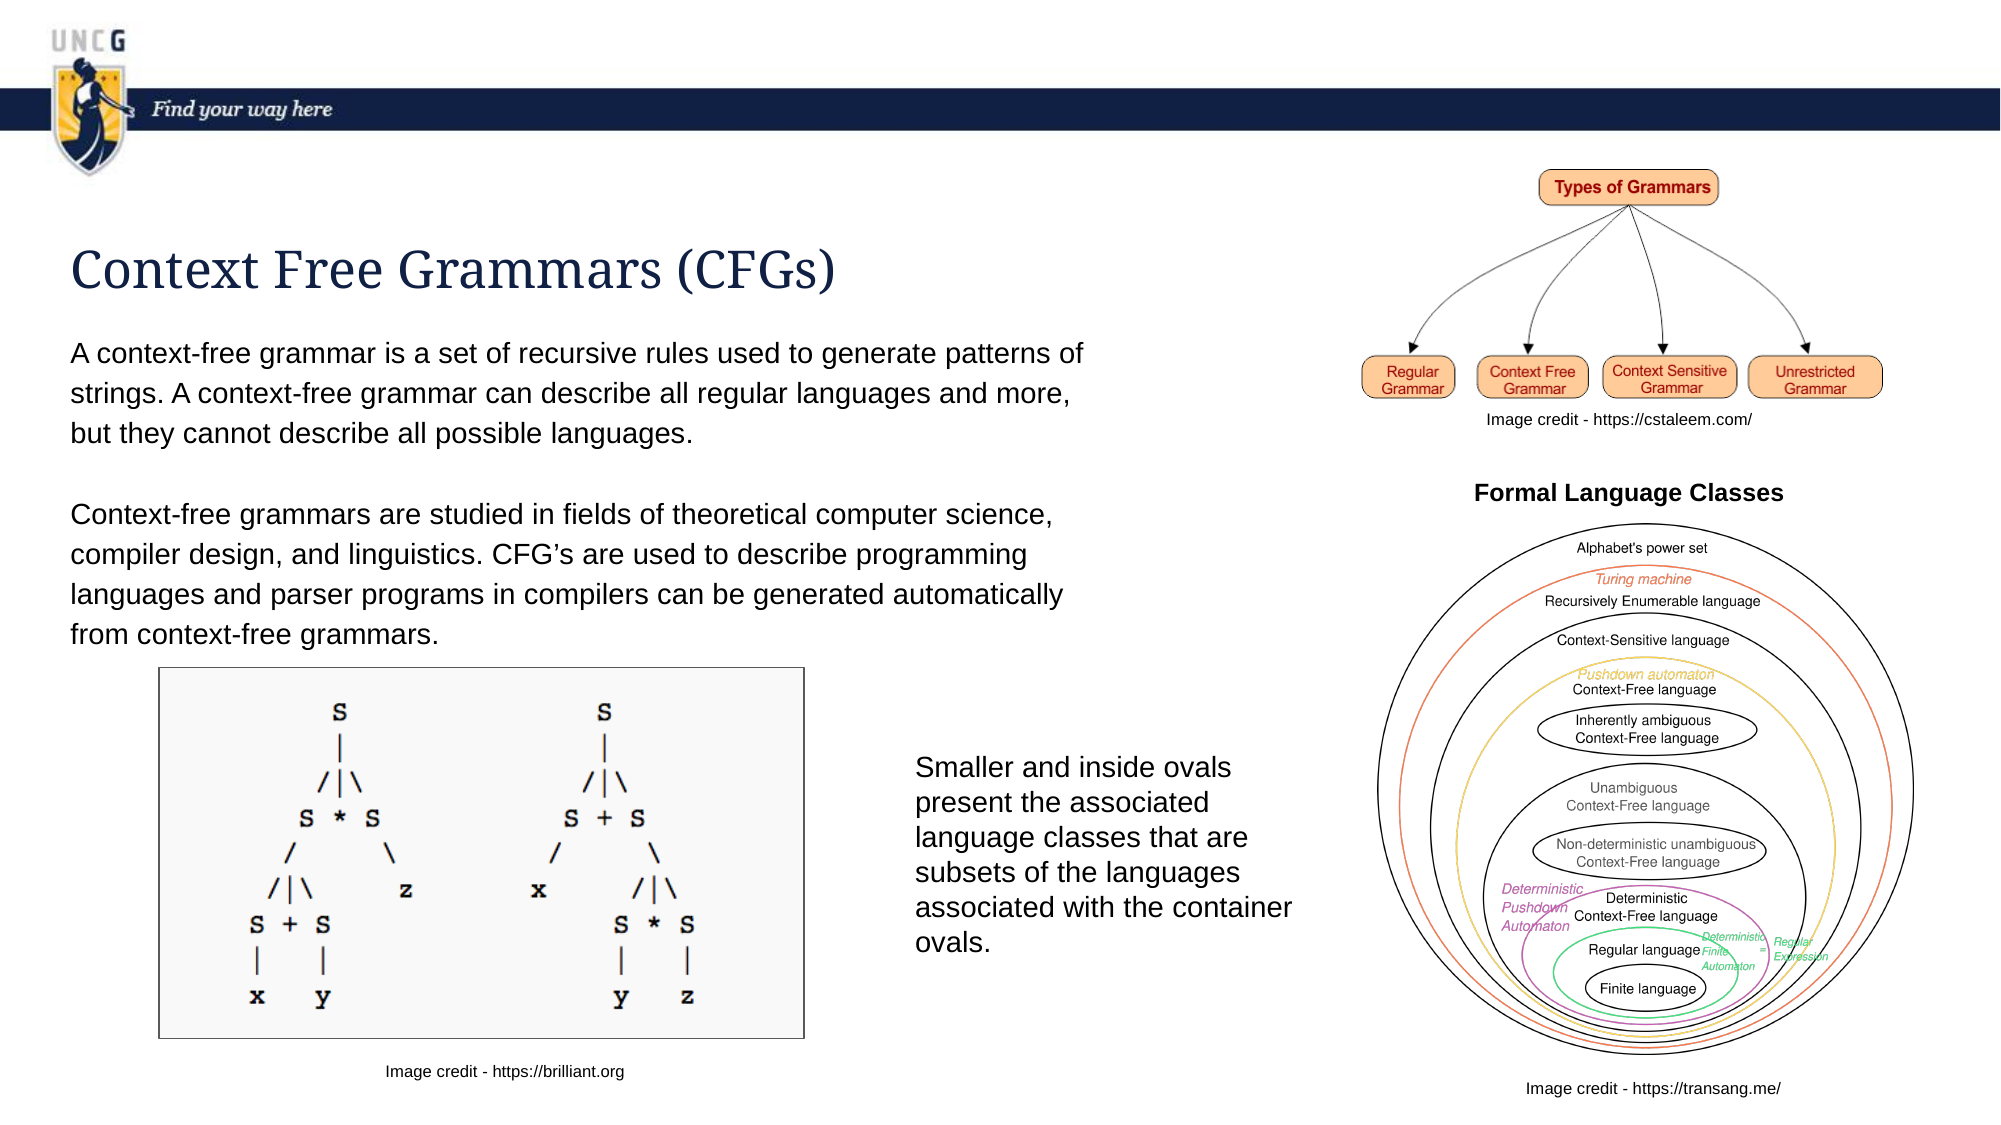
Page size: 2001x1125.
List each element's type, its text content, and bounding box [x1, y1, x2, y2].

picture [0, 0, 2001, 1125]
text_box Formal Language Classes [1459, 461, 1857, 522]
text_box Image credit - https://cstaleem.com/ [1471, 407, 1807, 439]
text_box Image credit - https://transang.me/ [1510, 1067, 1846, 1108]
text_box A context-free grammar is a set of recursive rules used to generate patterns of strings. A context-free grammar can describe all regular languages and more, but they cannot describe all possible languages. Context-free grammars are studied in fields of theoretical computer science, compiler design, and linguistics. CFG’s are used to describe programming languages and parser programs in compilers can be generated automatically from context-free grammars. [55, 314, 1115, 786]
text_box Image credit - https://brilliant.org [370, 1050, 646, 1091]
title Context Free Grammars (CFGs) [55, 192, 1356, 308]
text_box Smaller and inside ovals present the associated language classes that are subsets of the languages associated with the container ovals. [900, 733, 1353, 973]
